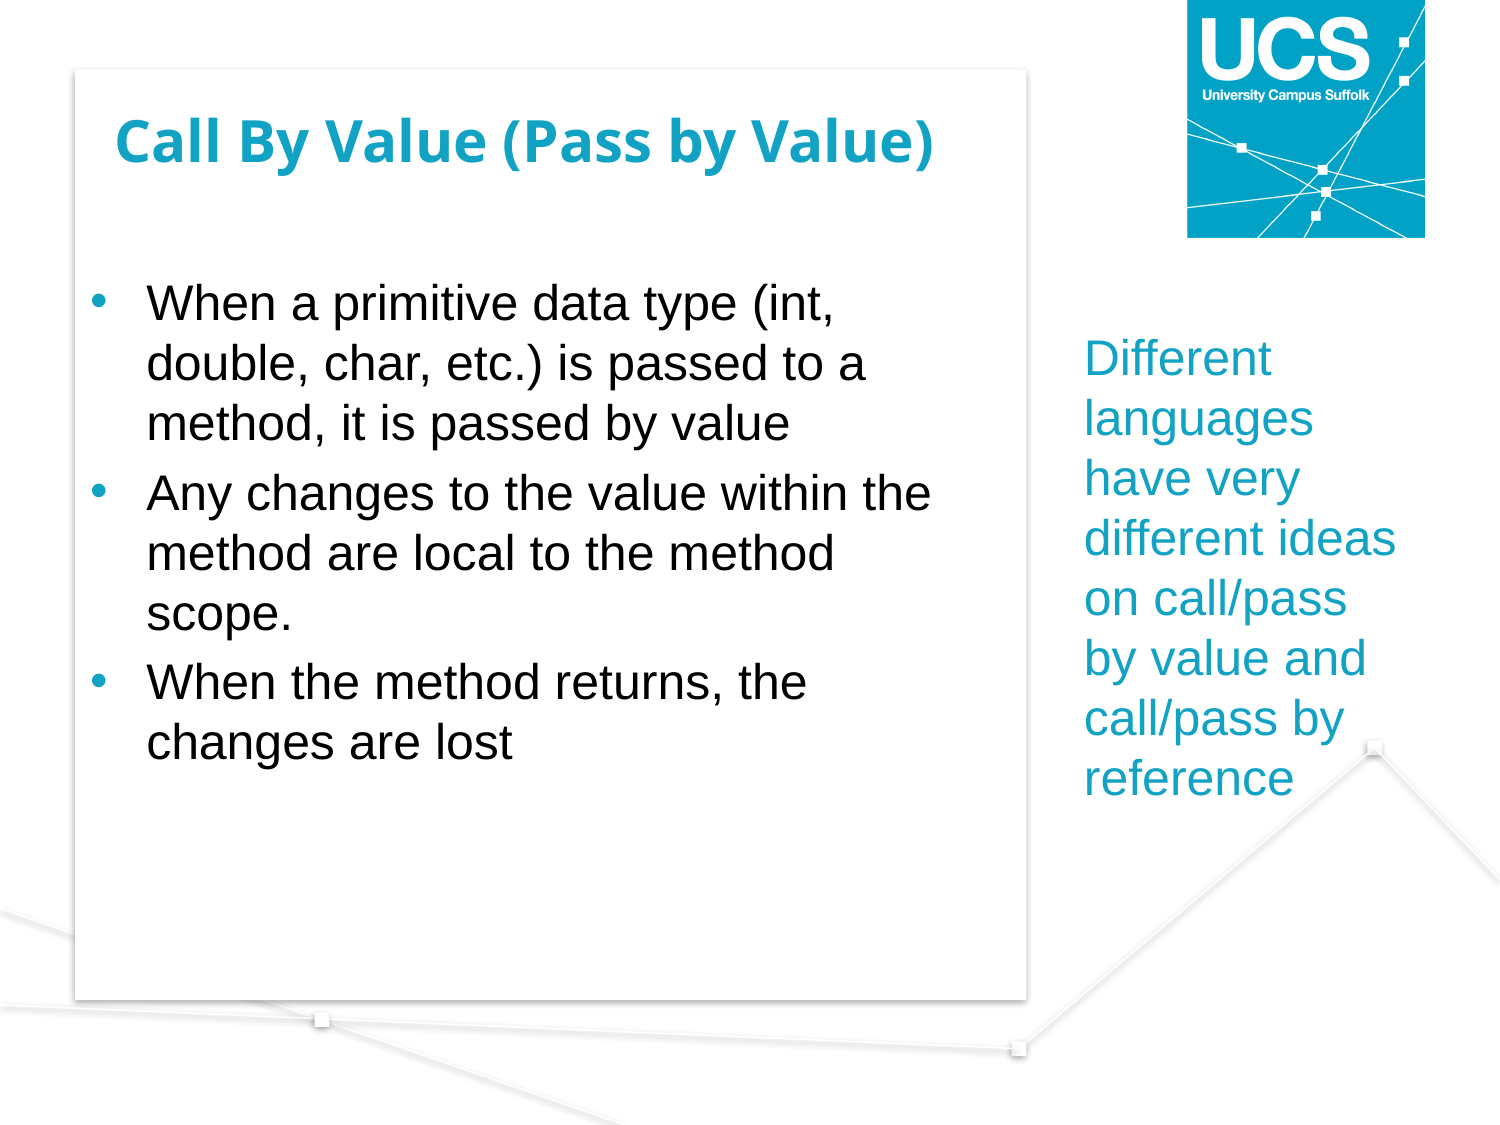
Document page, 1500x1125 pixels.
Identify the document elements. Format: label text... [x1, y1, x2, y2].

list When a primitive data type (int, double, char, etc.) is passed to a method, it is passed by value Any changes to the value within the method are local to the method scope. When the method returns, the changes are lost [74, 262, 1012, 1006]
title Call By Value (Pass by Value) [99, 44, 1012, 233]
list Different languages have very different ideas on call/pass by value and call/pass by reference [1068, 317, 1426, 1006]
picture [1187, 0, 1425, 238]
